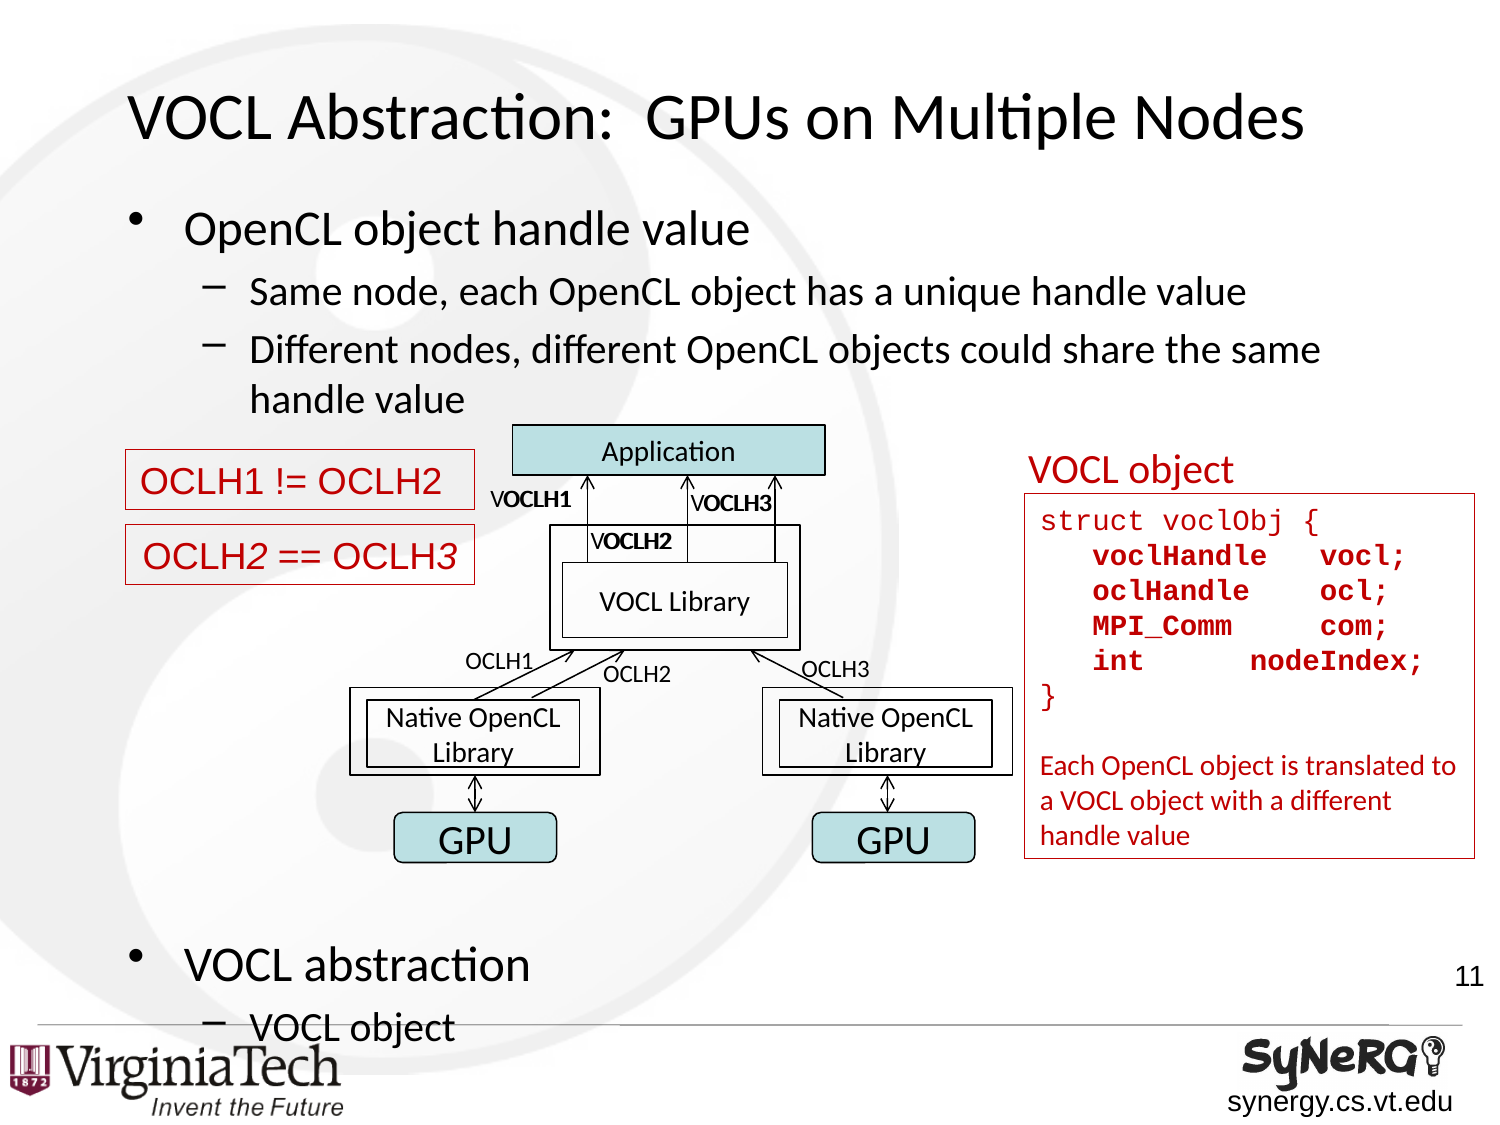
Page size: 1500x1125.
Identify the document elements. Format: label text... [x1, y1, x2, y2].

text_box VOCLH3 [777, 479, 788, 525]
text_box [749, 649, 844, 698]
text_box VOCLH1 [475, 474, 587, 520]
picture [1237, 1032, 1448, 1095]
text_box VOCL object [1013, 434, 1250, 500]
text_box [576, 649, 626, 698]
text_box OCLH2 [627, 650, 687, 695]
text_box GPU [812, 812, 975, 863]
text_box OCLH1 != OCLH2 [125, 449, 475, 510]
text_box VOCL Library [562, 562, 788, 638]
text_box VOCLH3 [690, 479, 771, 525]
text_box Native OpenCL Library [779, 699, 993, 768]
title VOCL Abstraction: GPUs on Multiple Nodes [112, 49, 1438, 176]
text_box Application [512, 425, 825, 475]
text_box GPU [394, 812, 557, 863]
text_box VOCLH2 [591, 517, 683, 562]
text_box OCLH1 [450, 637, 549, 683]
text_box Native OpenCL Library [367, 699, 580, 768]
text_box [473, 649, 576, 701]
text_box 11 [1424, 949, 1500, 1025]
text_box [549, 525, 800, 650]
text_box [350, 687, 600, 775]
text_box VOCLH3 [675, 479, 684, 525]
list OpenCL object handle value Same node, each OpenCL object has a unique handle value Different nodes, different OpenCL objects could share the same handle value VOCL abstraction VOCL object [112, 187, 1388, 951]
text_box OCLH2 == OCLH3 [125, 524, 475, 585]
text_box VOCLH2 [575, 517, 583, 562]
text_box OCLH3 [800, 645, 885, 690]
text_box [762, 687, 1013, 775]
text_box struct voclObj { voclHandle vocl; oclHandle ocl; MPI_Comm com; int nodeIndex; } Each OpenCL object is translated to a VOCL object with a different handle value [1024, 493, 1475, 859]
picture [0, 1033, 350, 1124]
